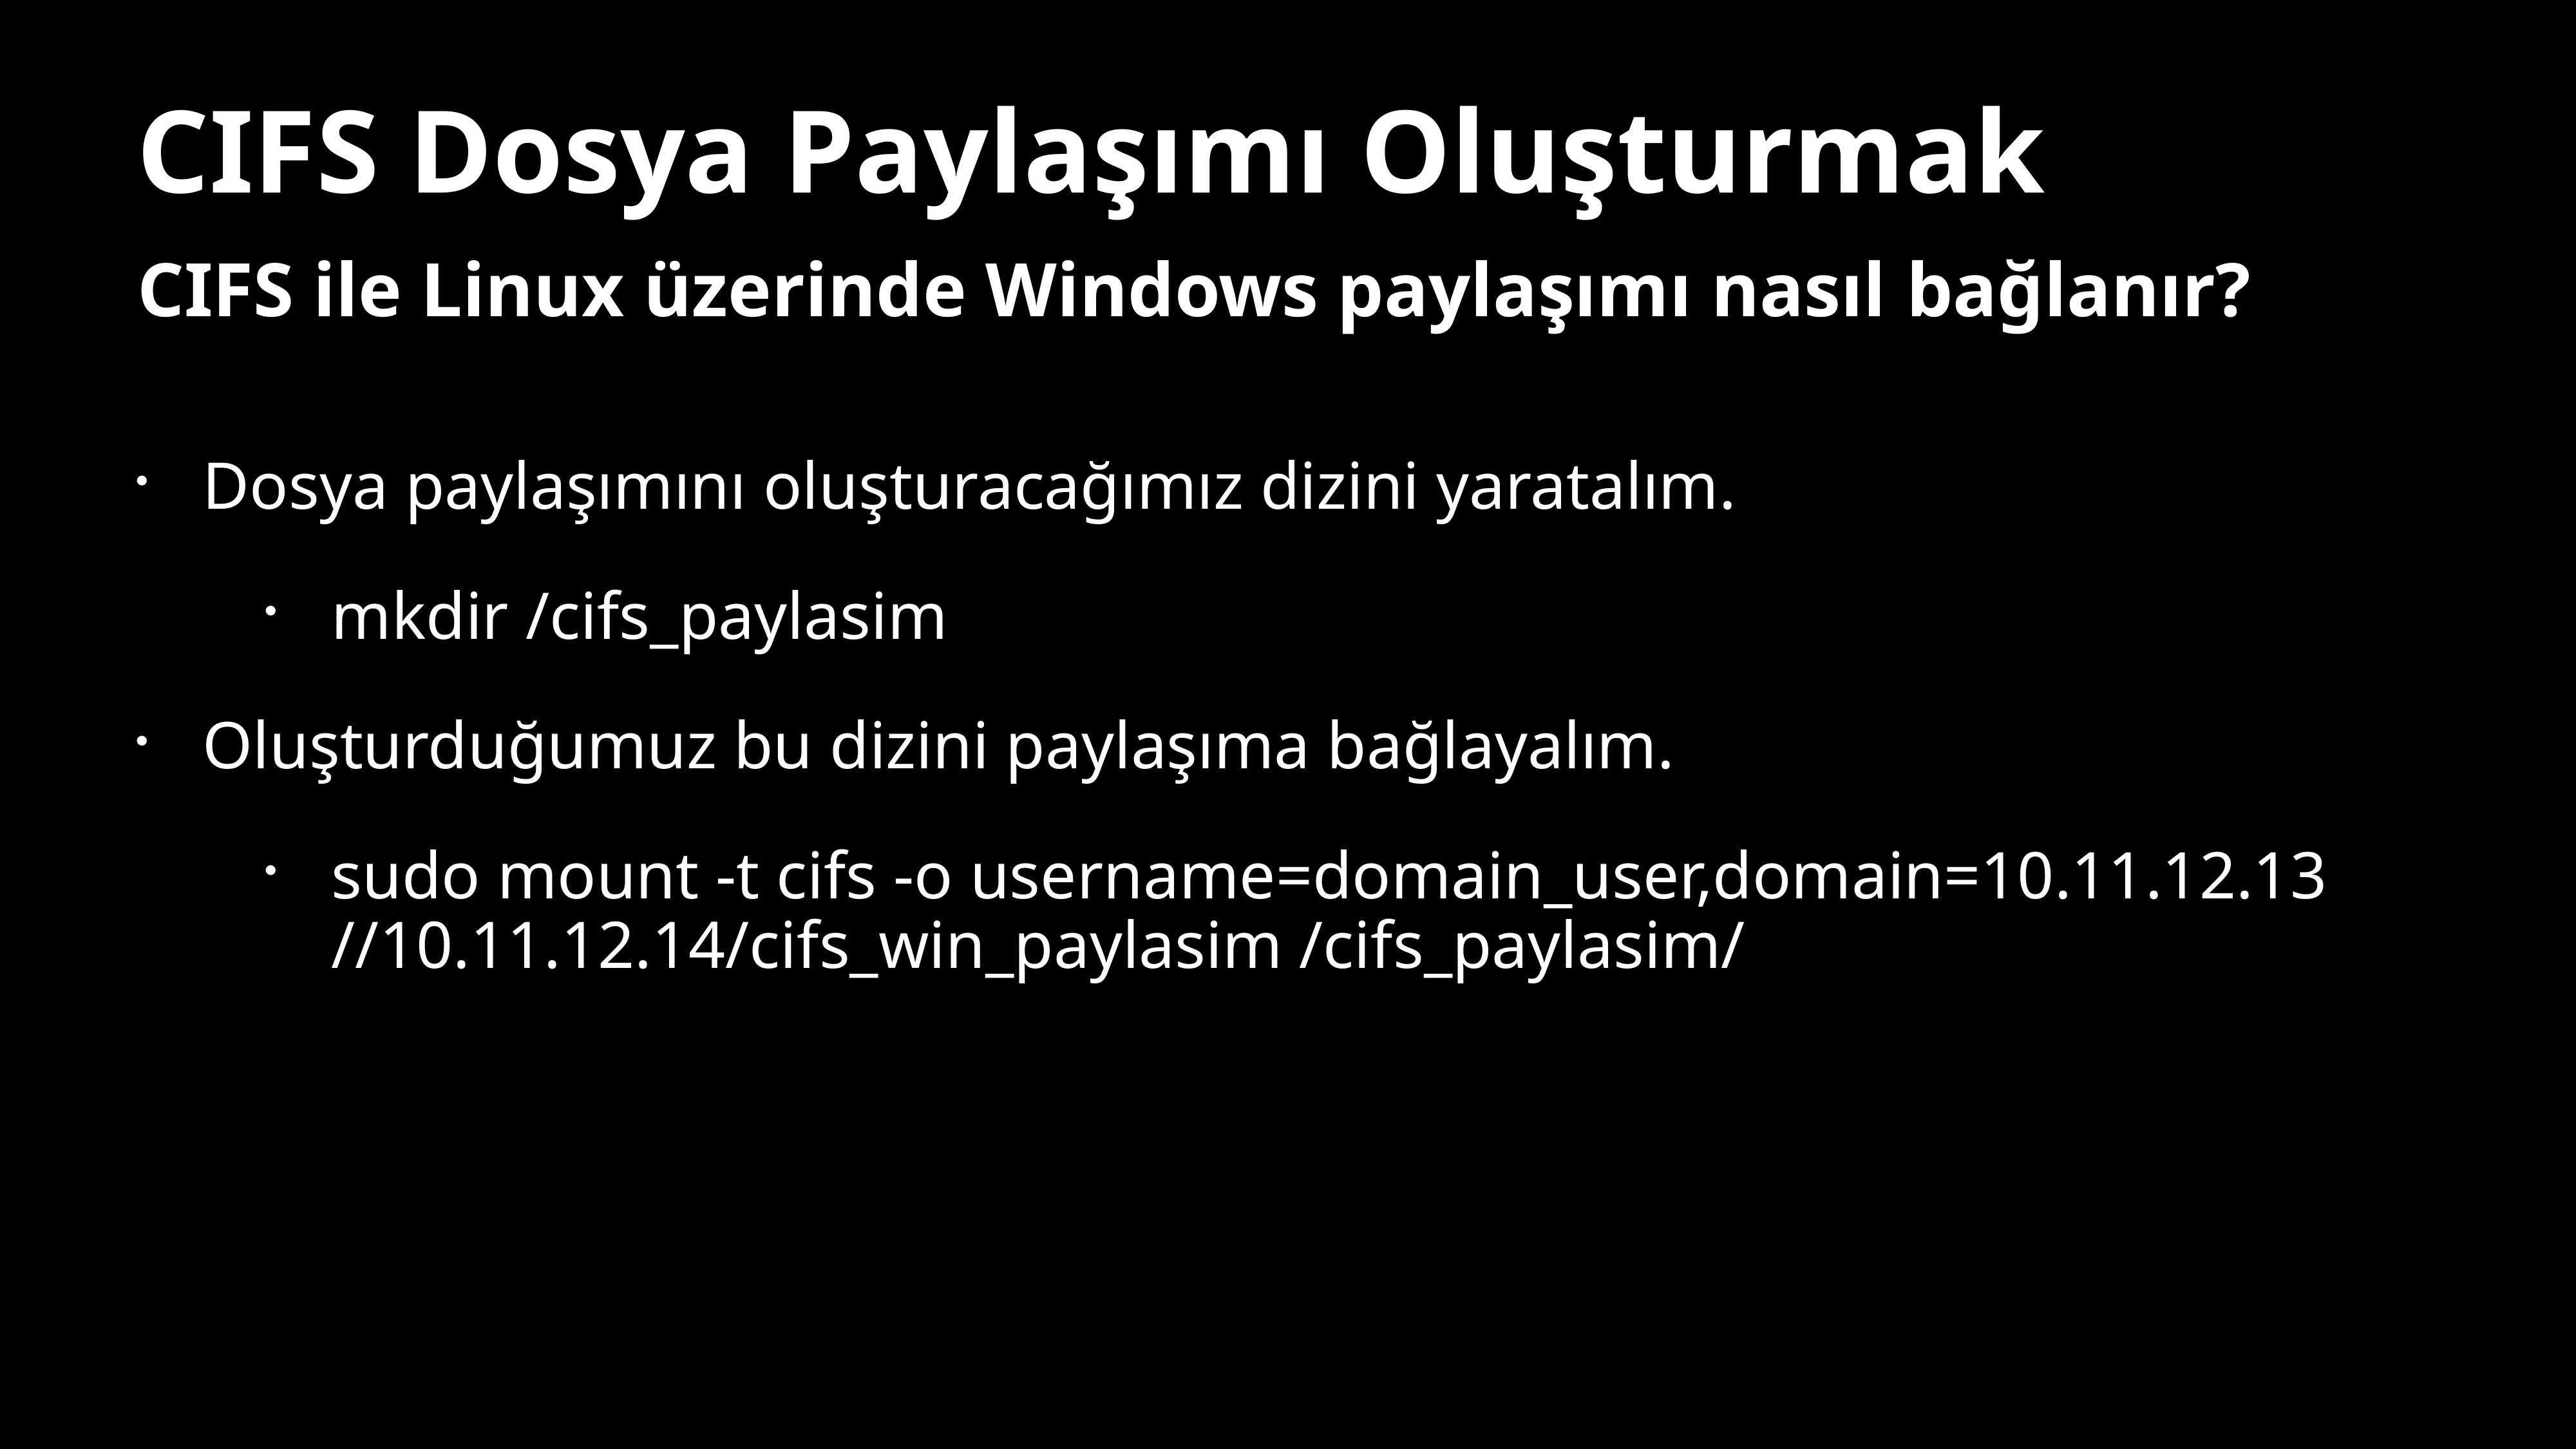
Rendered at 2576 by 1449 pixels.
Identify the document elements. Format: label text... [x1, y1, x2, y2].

text_box Dosya paylaşımını oluşturacağımız dizini yaratalım. mkdir /cifs_paylasim Oluşturduğumuz bu dizini paylaşıma bağlayalım. sudo mount -t cifs -o username=domain_user,domain=10.11.12.13 //10.11.12.14/cifs_win_paylasim /cifs_paylasim/ [127, 448, 2448, 1321]
text_box CIFS Dosya Paylaşımı Oluşturmak [127, 100, 2448, 237]
text_box CIFS ile Linux üzerinde Windows paylaşımı nasıl bağlanır? [127, 237, 2448, 420]
